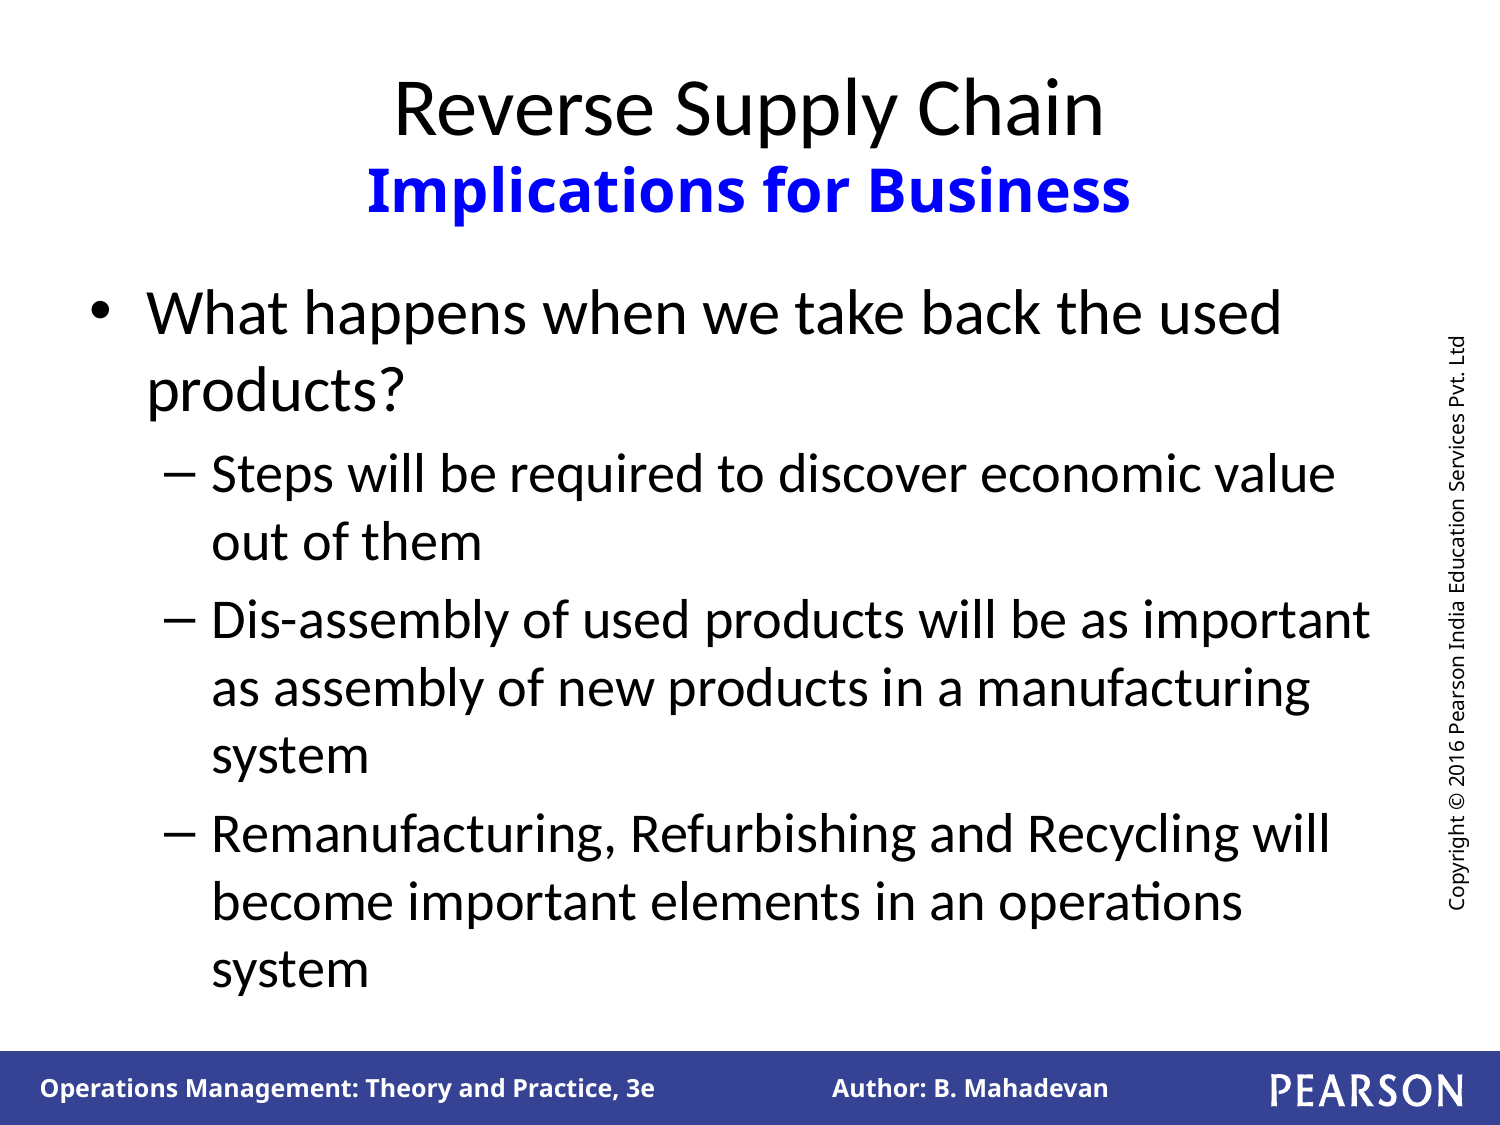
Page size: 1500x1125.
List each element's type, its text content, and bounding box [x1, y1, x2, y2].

title Reverse Supply Chain Implications for Business [75, 45, 1425, 233]
list What happens when we take back the used products? Steps will be required to discover economic value out of them Dis-assembly of used products will be as important as assembly of new products in a manufacturing system Remanufacturing, Refurbishing and Recycling will become important elements in an operations system [75, 262, 1425, 1005]
